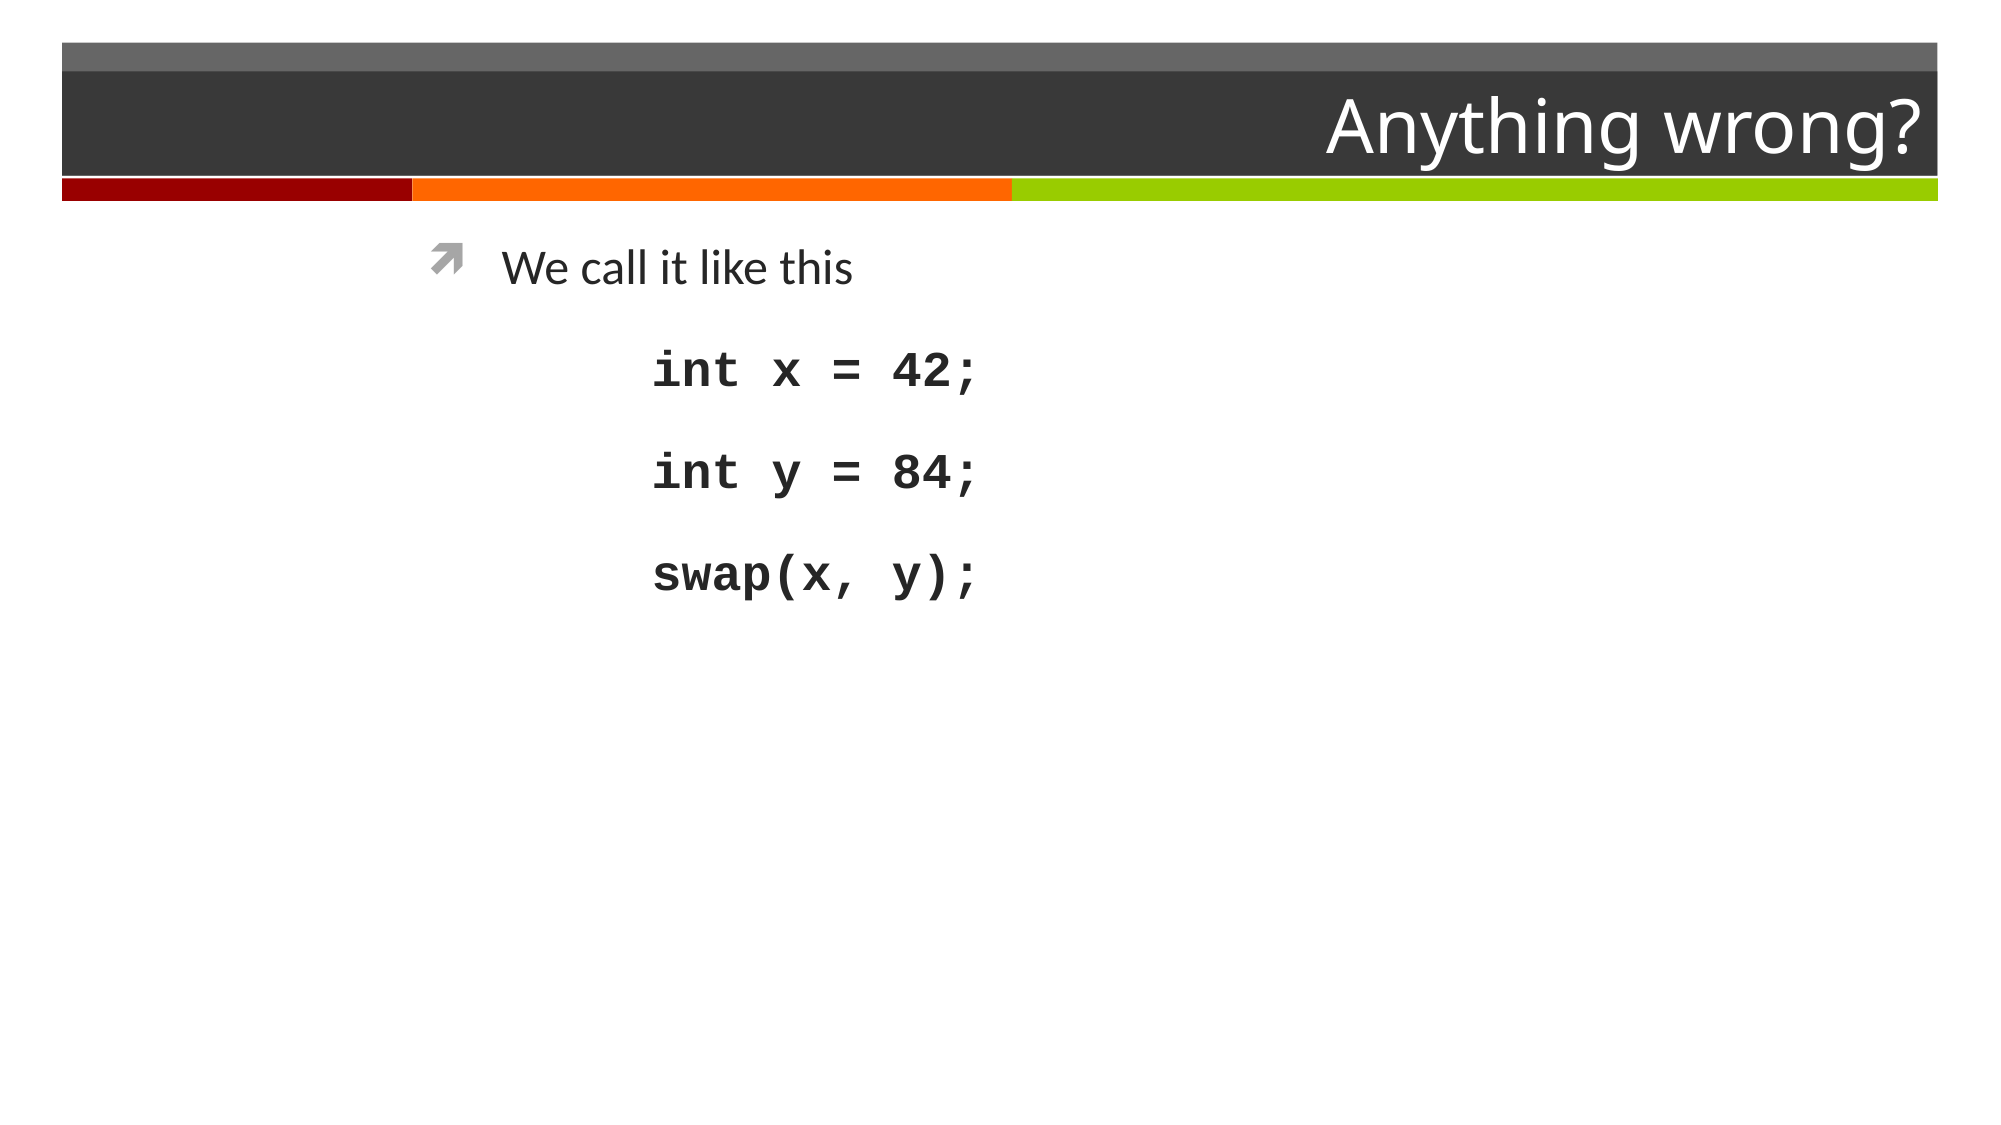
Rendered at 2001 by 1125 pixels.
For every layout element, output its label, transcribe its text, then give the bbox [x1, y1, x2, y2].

title Anything wrong? [62, 71, 1938, 176]
list We call it like this int x = 42; int y = 84; swap(x, y); [412, 227, 1800, 1031]
